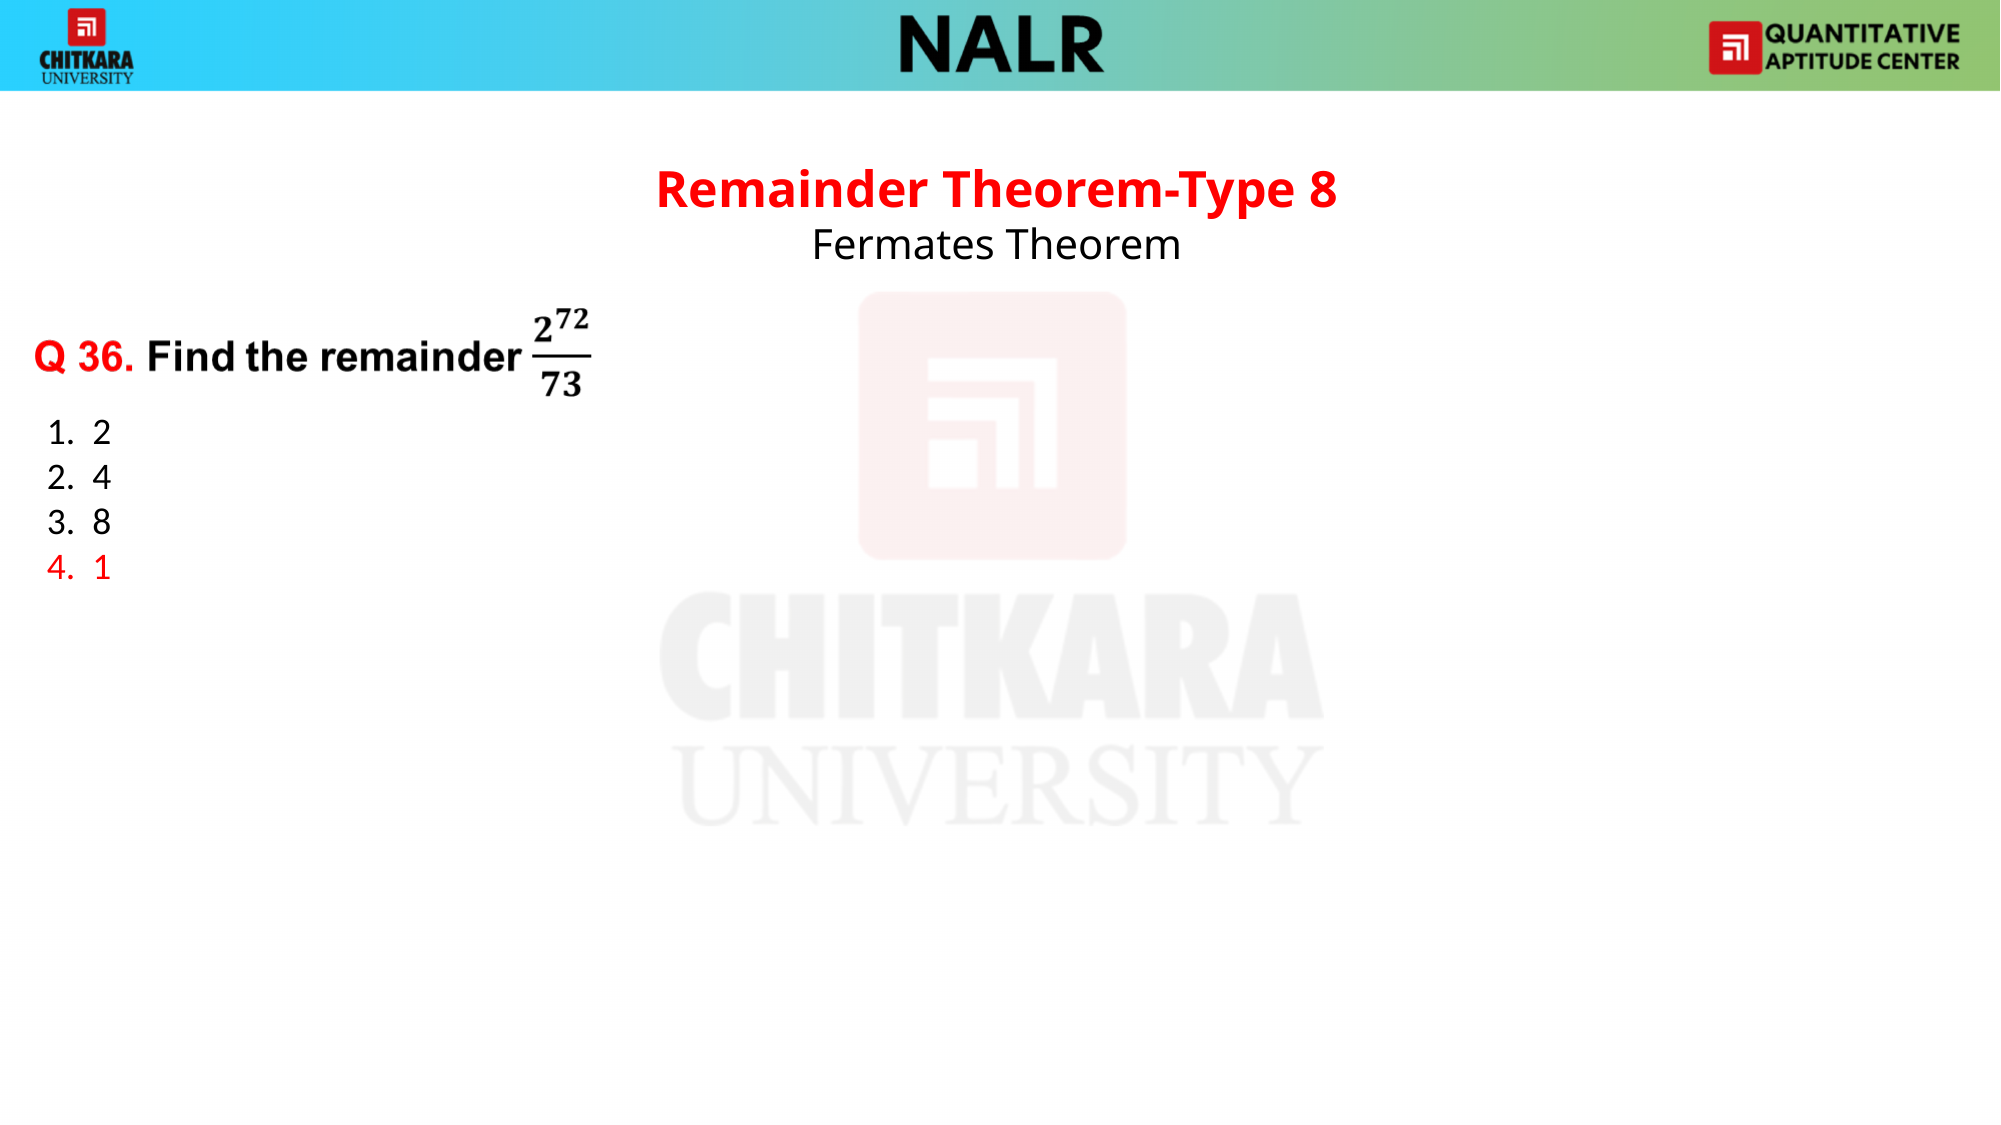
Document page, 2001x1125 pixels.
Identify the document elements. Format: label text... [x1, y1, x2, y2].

text_box 1. 2 2. 4 3. 8 4. 1 [31, 399, 1032, 595]
text_box [18, 293, 2000, 409]
text_box Remainder Theorem-Type 8 Fermates Theorem [139, 150, 1855, 276]
picture [0, 0, 2000, 1125]
